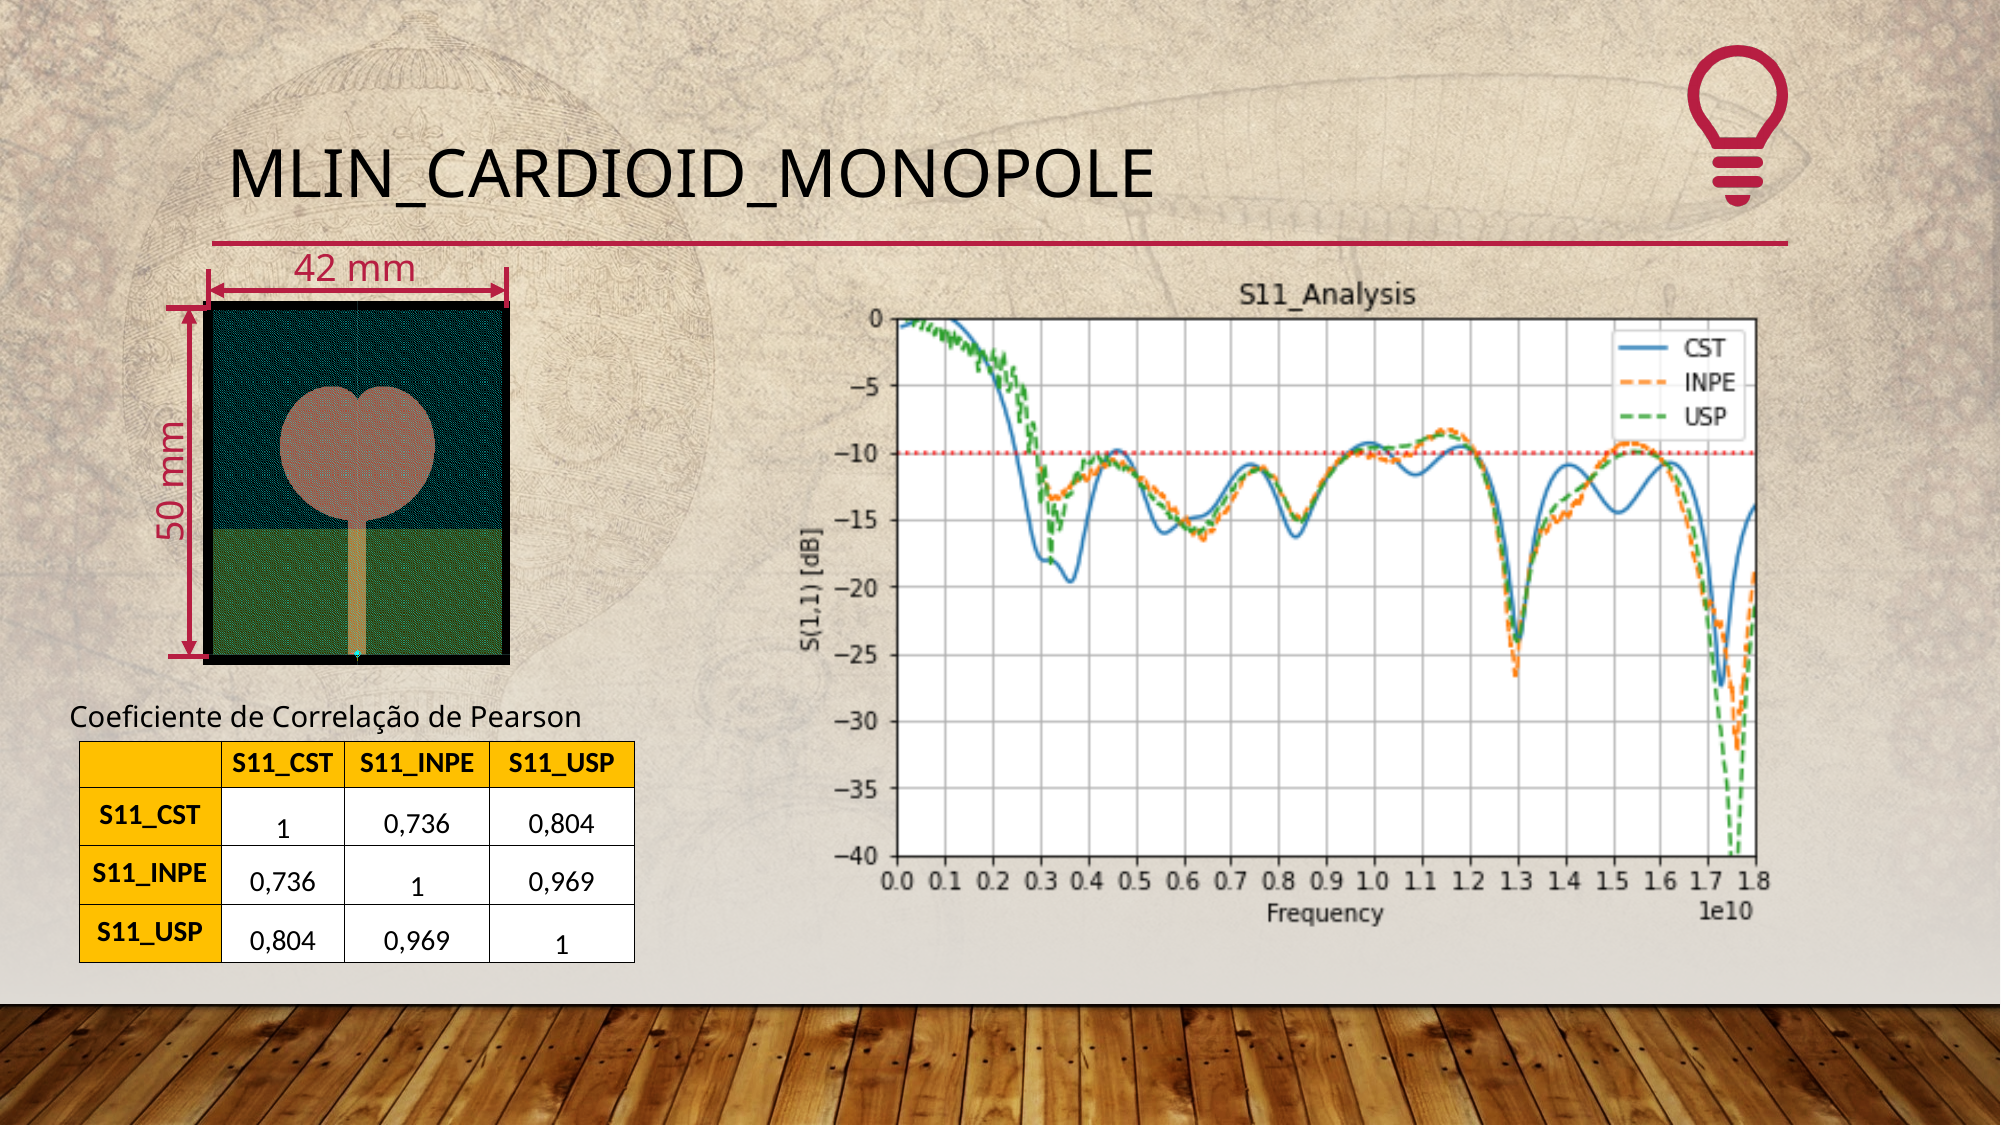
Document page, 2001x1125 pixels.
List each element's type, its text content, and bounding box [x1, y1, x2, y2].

table_cell 0,969 [345, 905, 489, 962]
table_header [80, 742, 221, 787]
table_cell 1 [222, 788, 344, 845]
table_cell S11_CST [80, 788, 221, 845]
title MLIN_Cardioid_Monopole [212, 131, 1788, 305]
table_cell 0,736 [345, 788, 489, 845]
picture [202, 301, 511, 665]
text_box Coeficiente de Correlação de Pearson [54, 690, 598, 741]
table_cell S11_USP [80, 905, 221, 962]
table_cell S11_INPE [80, 846, 221, 904]
table_cell 0,804 [490, 788, 634, 845]
table_cell 0,736 [222, 846, 344, 904]
table_cell 0,969 [490, 846, 634, 904]
table_cell 1 [345, 846, 489, 904]
picture [1644, 33, 1830, 219]
table_header S11_USP [490, 742, 634, 787]
table_header S11_INPE [345, 742, 489, 787]
table_cell 0,804 [222, 905, 344, 962]
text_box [0, 447, 349, 518]
table_cell 1 [490, 905, 634, 962]
picture [0, 1004, 2000, 1125]
table_header S11_CST [222, 742, 344, 787]
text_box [208, 236, 507, 310]
picture [785, 266, 1790, 943]
